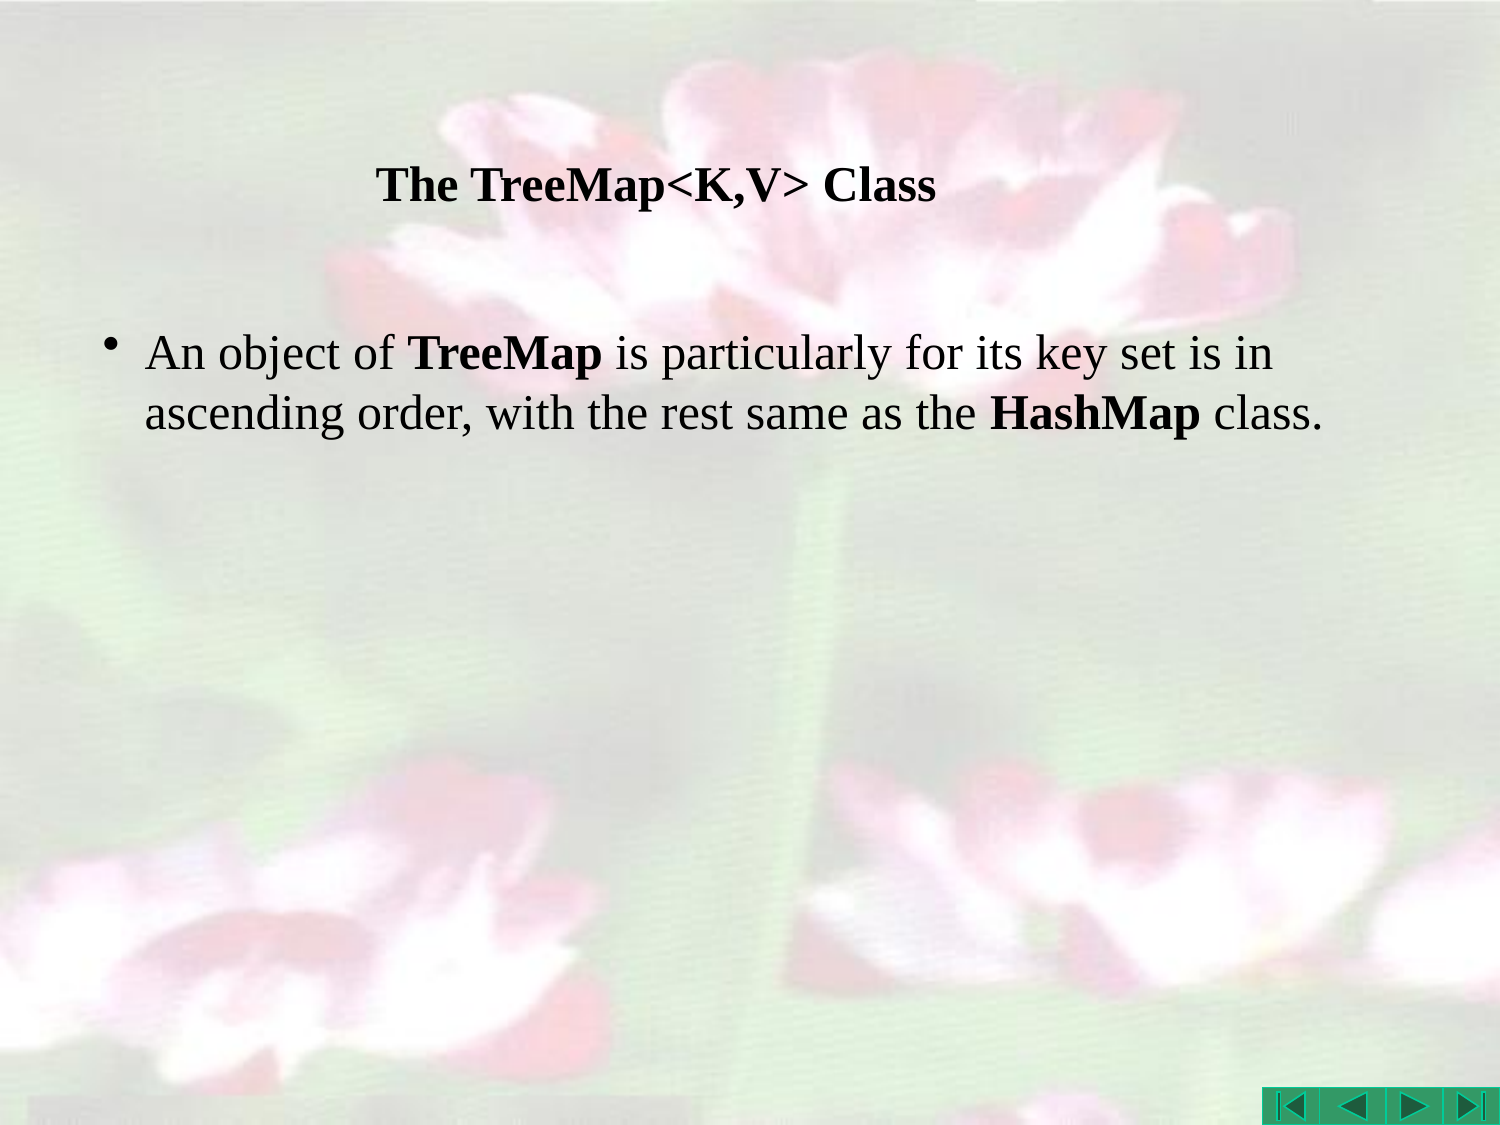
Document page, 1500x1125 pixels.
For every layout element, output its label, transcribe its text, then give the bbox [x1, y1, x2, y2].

title The TreeMap<K,V> Class [112, 125, 1200, 238]
picture [0, 0, 1500, 1125]
list An object of TreeMap is particularly for its key set is in ascending order, with the rest same as the HashMap class. [87, 312, 1363, 988]
